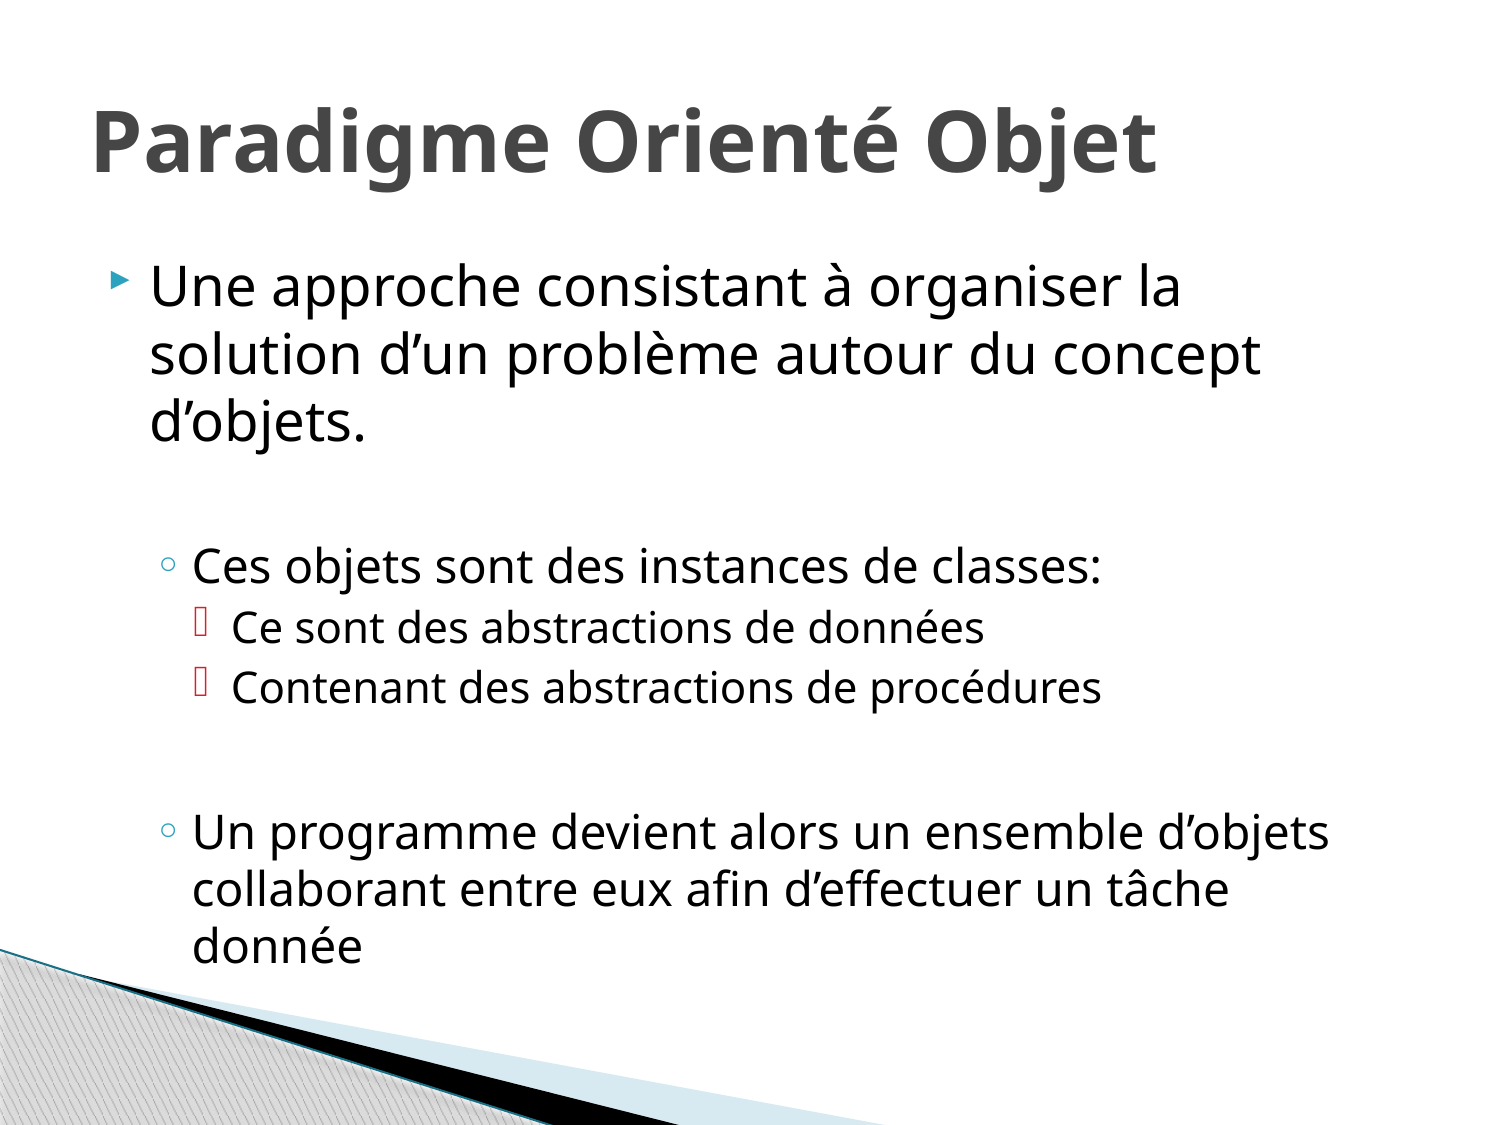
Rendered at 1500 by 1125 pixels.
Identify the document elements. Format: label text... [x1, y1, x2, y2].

title Paradigme Orienté Objet [75, 45, 1425, 233]
list Une approche consistant à organiser la solution d’un problème autour du concept d’objets. Ces objets sont des instances de classes: Ce sont des abstractions de données Contenant des abstractions de procédures Un programme devient alors un ensemble d’objets collaborant entre eux afin d’effectuer un tâche donnée [75, 243, 1425, 986]
